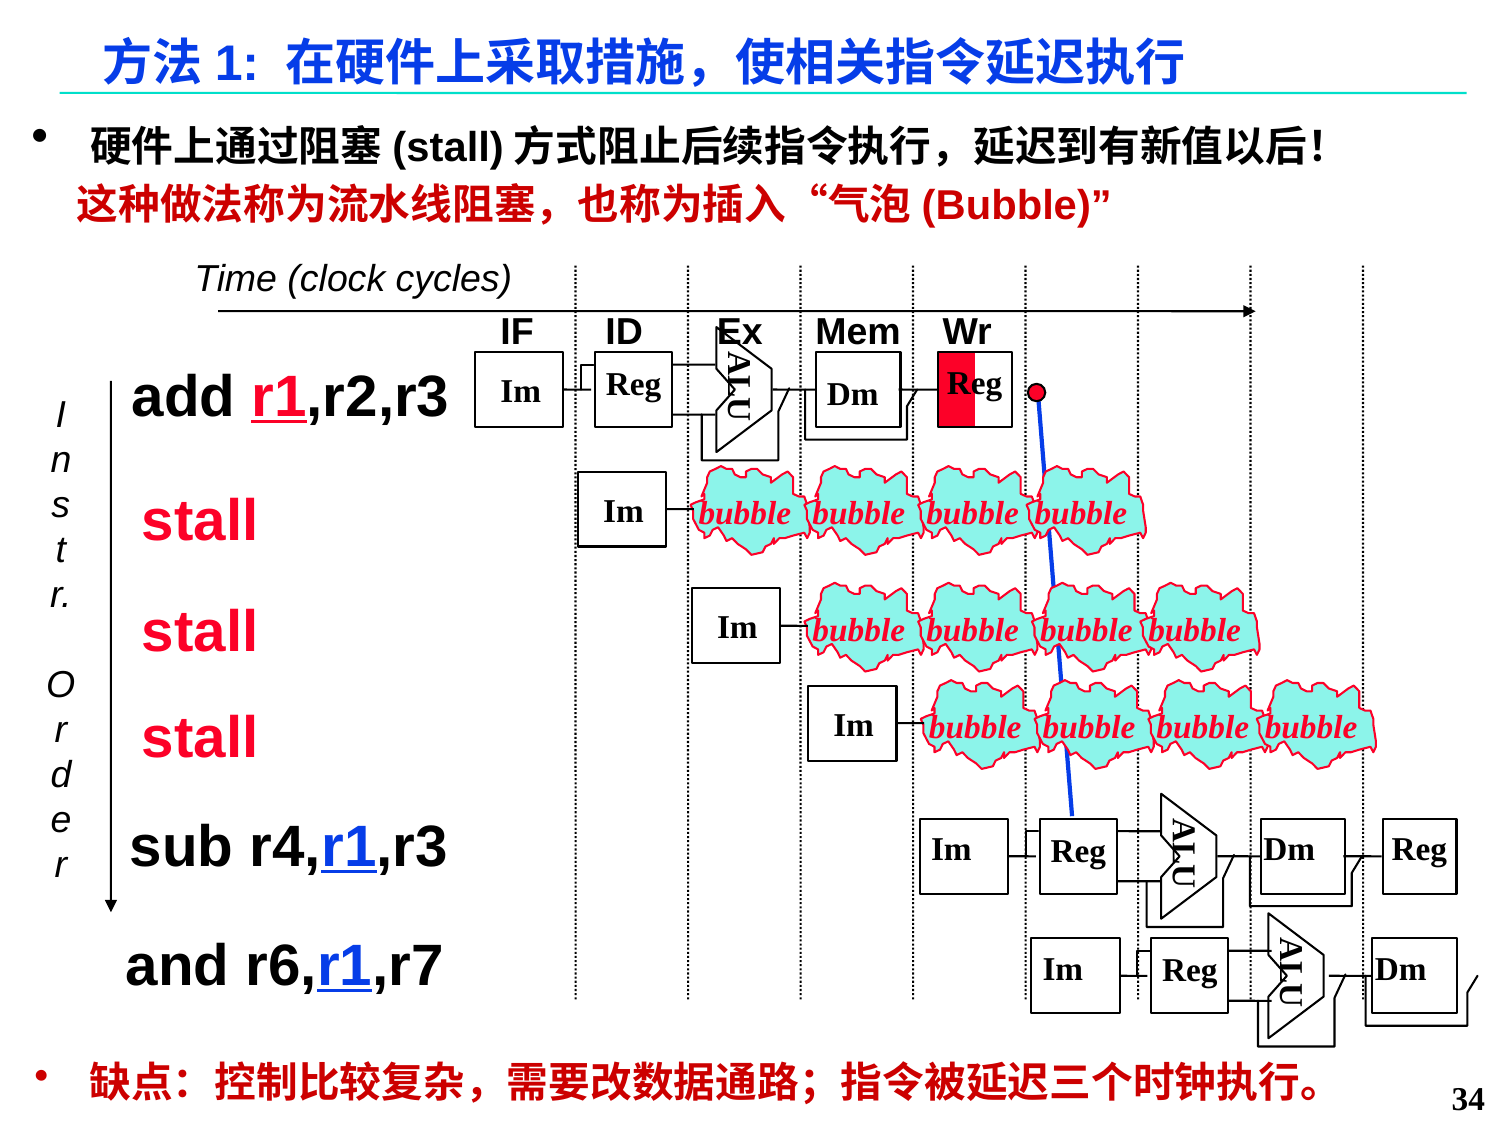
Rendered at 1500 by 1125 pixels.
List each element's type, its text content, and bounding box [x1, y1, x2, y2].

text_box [31, 247, 1478, 1047]
text_box 硬件上通过阻塞(stall)方式阻止后续指令执行，延迟到有新值以后！ [16, 104, 1364, 180]
title 方法1: 在硬件上采取措施，使相关指令延迟执行 [92, 34, 1388, 96]
text_box 这种做法称为流水线阻塞，也称为插入“气泡(Bubble)” [61, 170, 1252, 236]
text_box 缺点：控制比较复杂，需要改数据通路；指令被延迟三个时钟执行。 [19, 1048, 1375, 1114]
